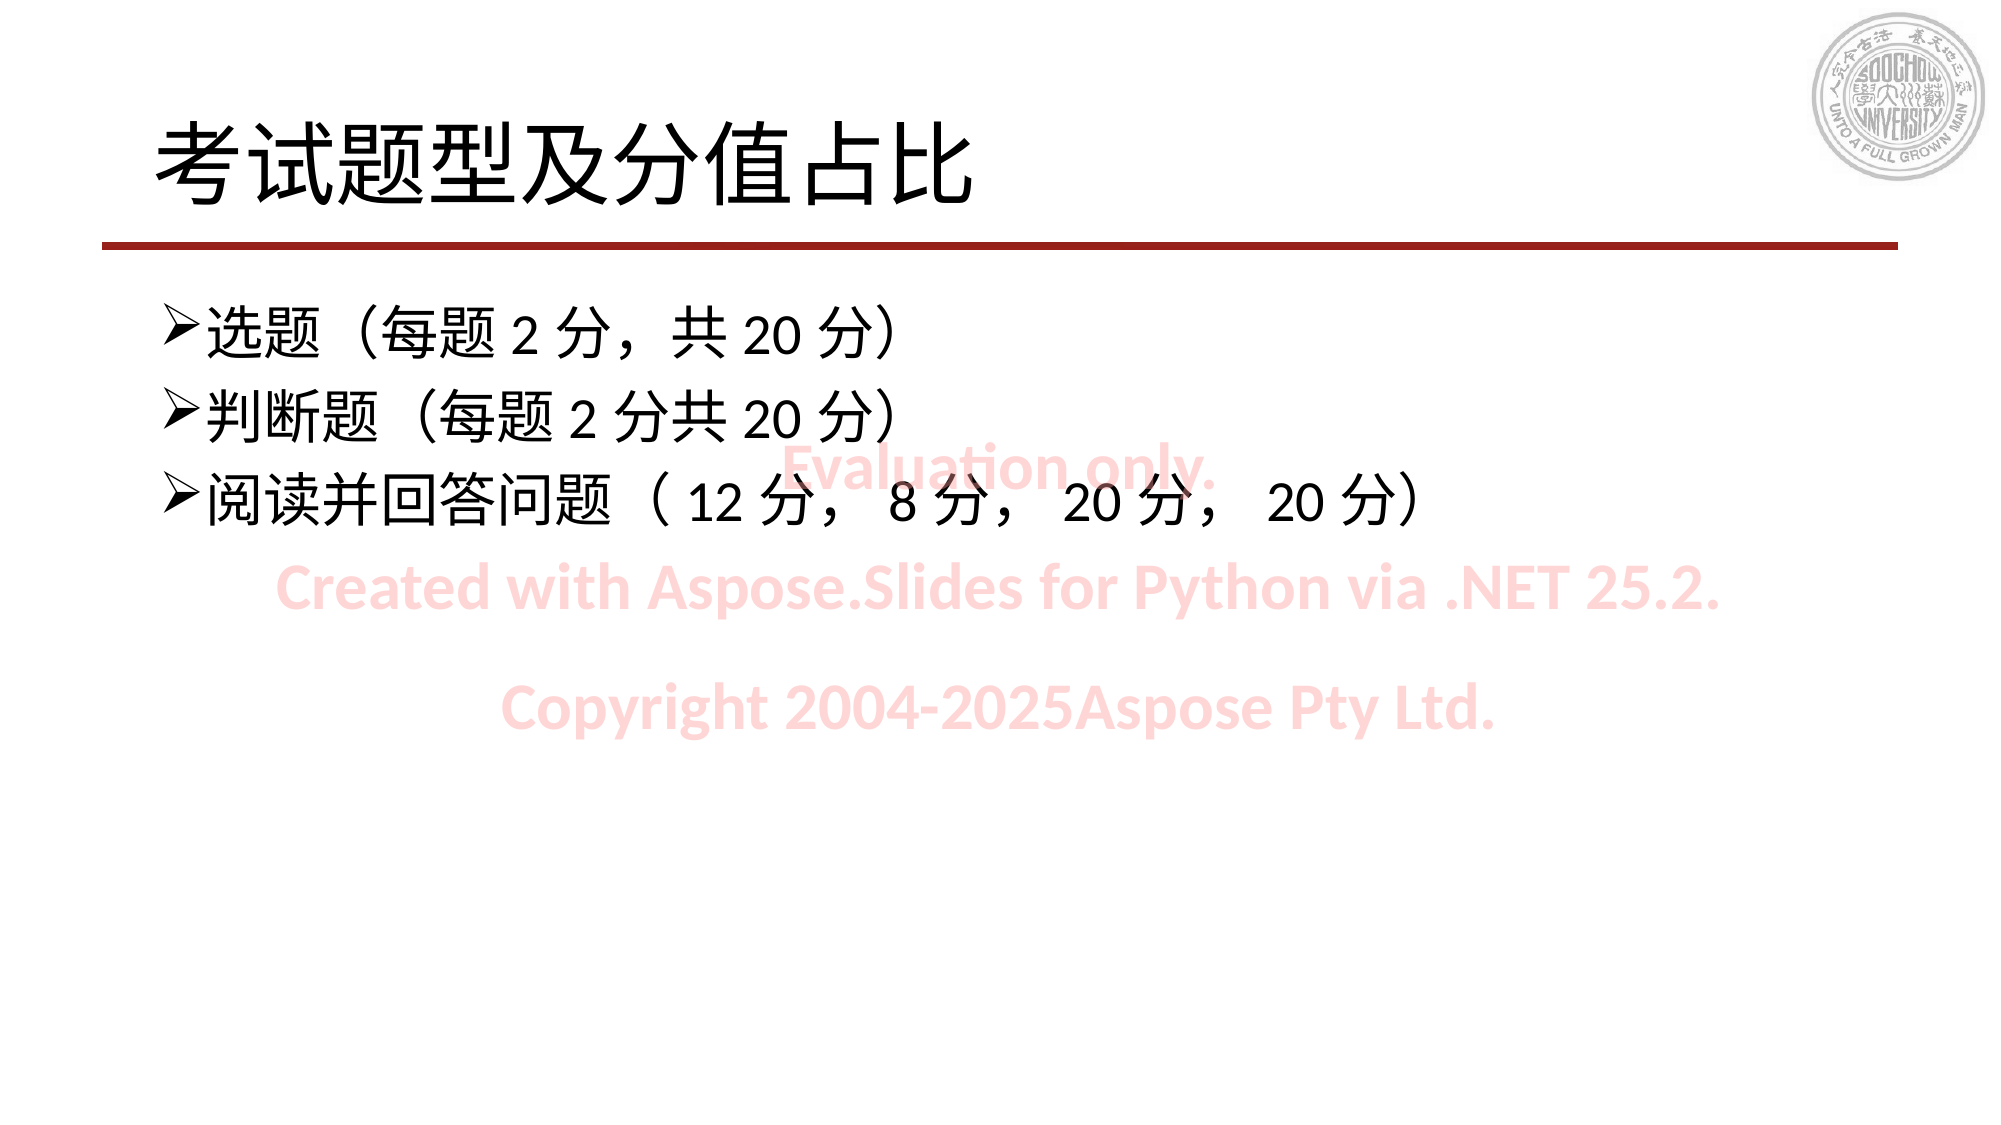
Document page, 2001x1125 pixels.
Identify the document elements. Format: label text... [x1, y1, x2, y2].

text_box Evaluation only. Created with Aspose.Slides for Python via .NET 25.2. Copyright 2004-2025Aspose Pty Ltd. [261, 375, 1739, 750]
list 选题（每题2分，共20分） 判断题（每题2分共20分） 阅读并回答问题（12分，8分，20分，20分） [144, 296, 1869, 1011]
title 考试题型及分值占比 [137, 59, 1863, 278]
picture [102, 242, 137, 250]
picture [1863, 242, 1898, 250]
